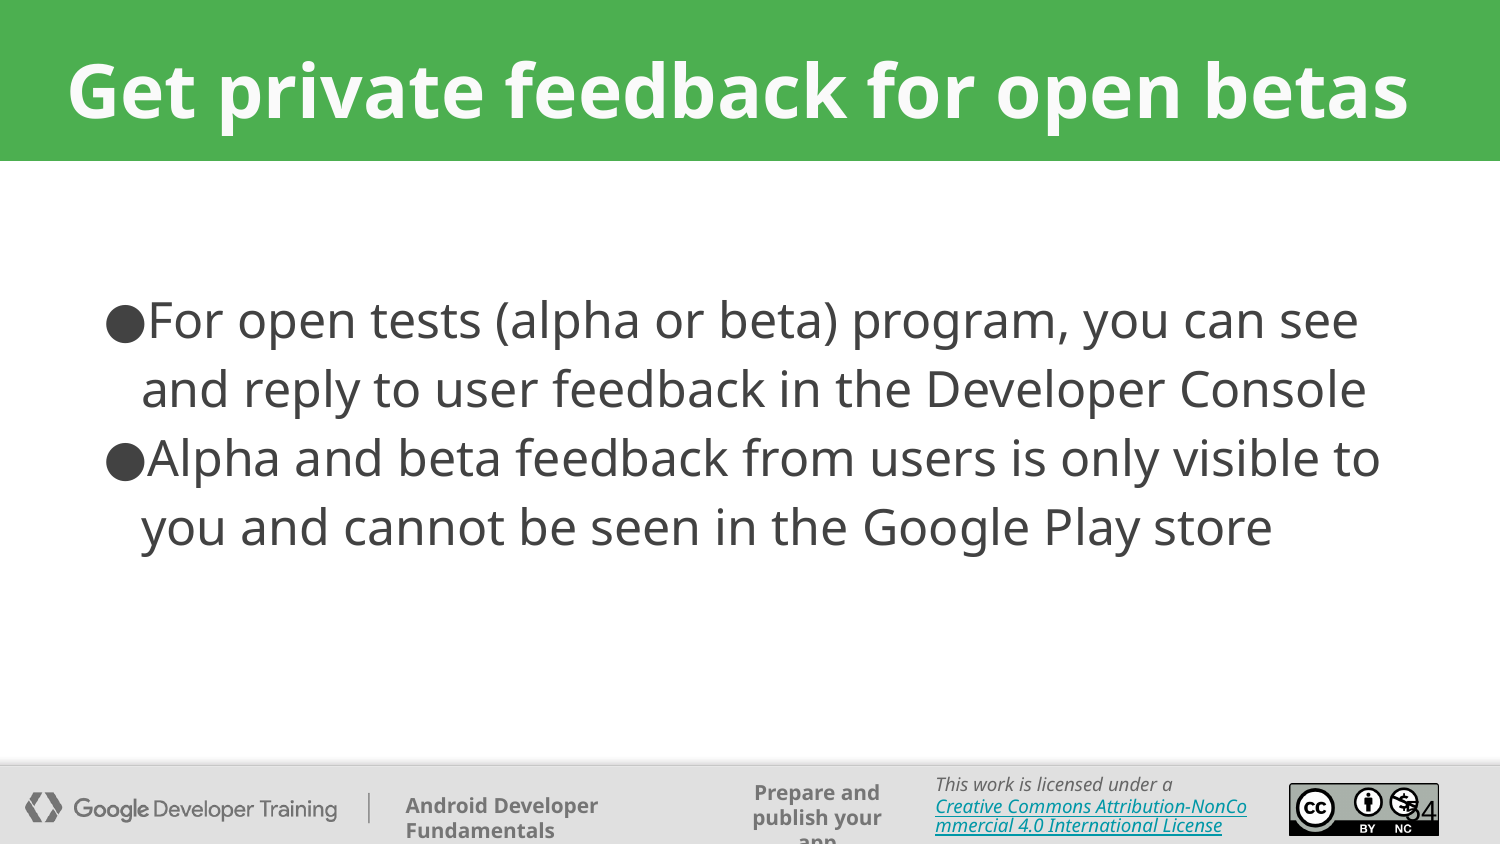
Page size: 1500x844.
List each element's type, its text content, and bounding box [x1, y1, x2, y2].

picture [0, 161, 1500, 844]
list For open tests (alpha or beta) program, you can see and reply to user feedback in the Developer Console Alpha and beta feedback from users is only visible to you and cannot be seen in the Google Play store [51, 264, 1449, 729]
slide_number ‹#› [1389, 777, 1480, 842]
title Get private feedback for open betas [51, 28, 1449, 122]
